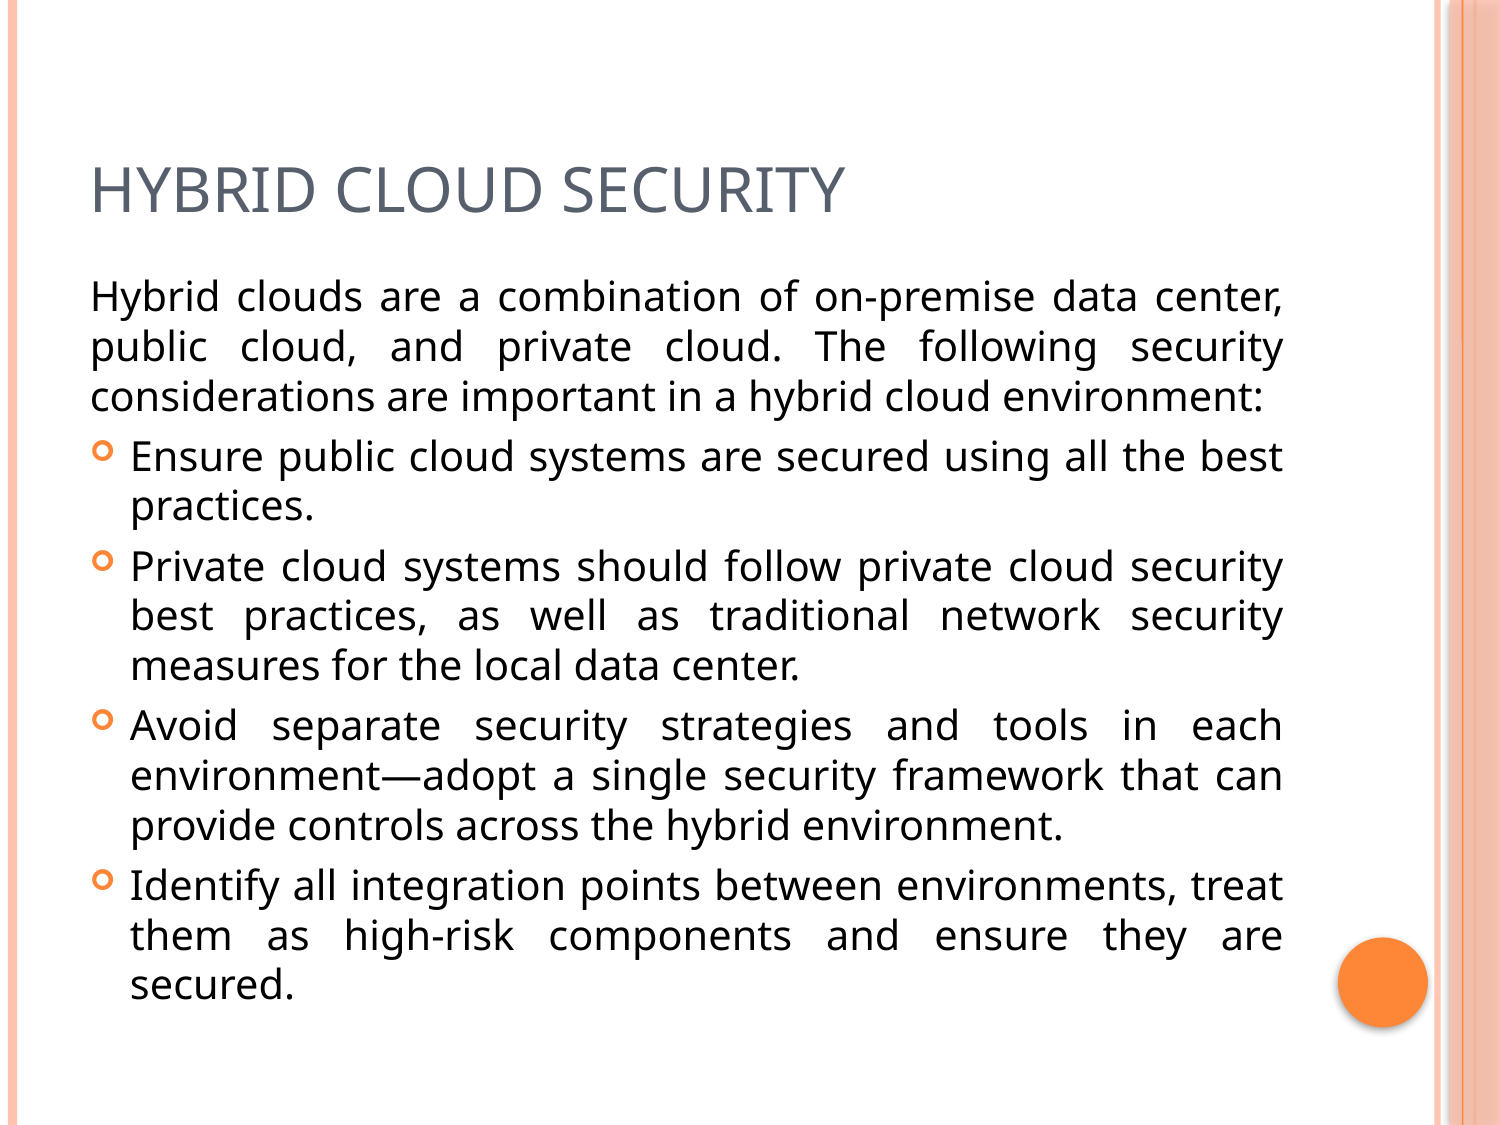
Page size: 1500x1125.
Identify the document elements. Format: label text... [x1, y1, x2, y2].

title Hybrid Cloud Security [75, 45, 1300, 233]
list Hybrid clouds are a combination of on-premise data center, public cloud, and private cloud. The following security considerations are important in a hybrid cloud environment: Ensure public cloud systems are secured using all the best practices. Private cloud systems should follow private cloud security best practices, as well as traditional network security measures for the local data center. Avoid separate security strategies and tools in each environment—adopt a single security framework that can provide controls across the hybrid environment. Identify all integration points between environments, treat them as high-risk components and ensure they are secured. [75, 262, 1300, 1062]
